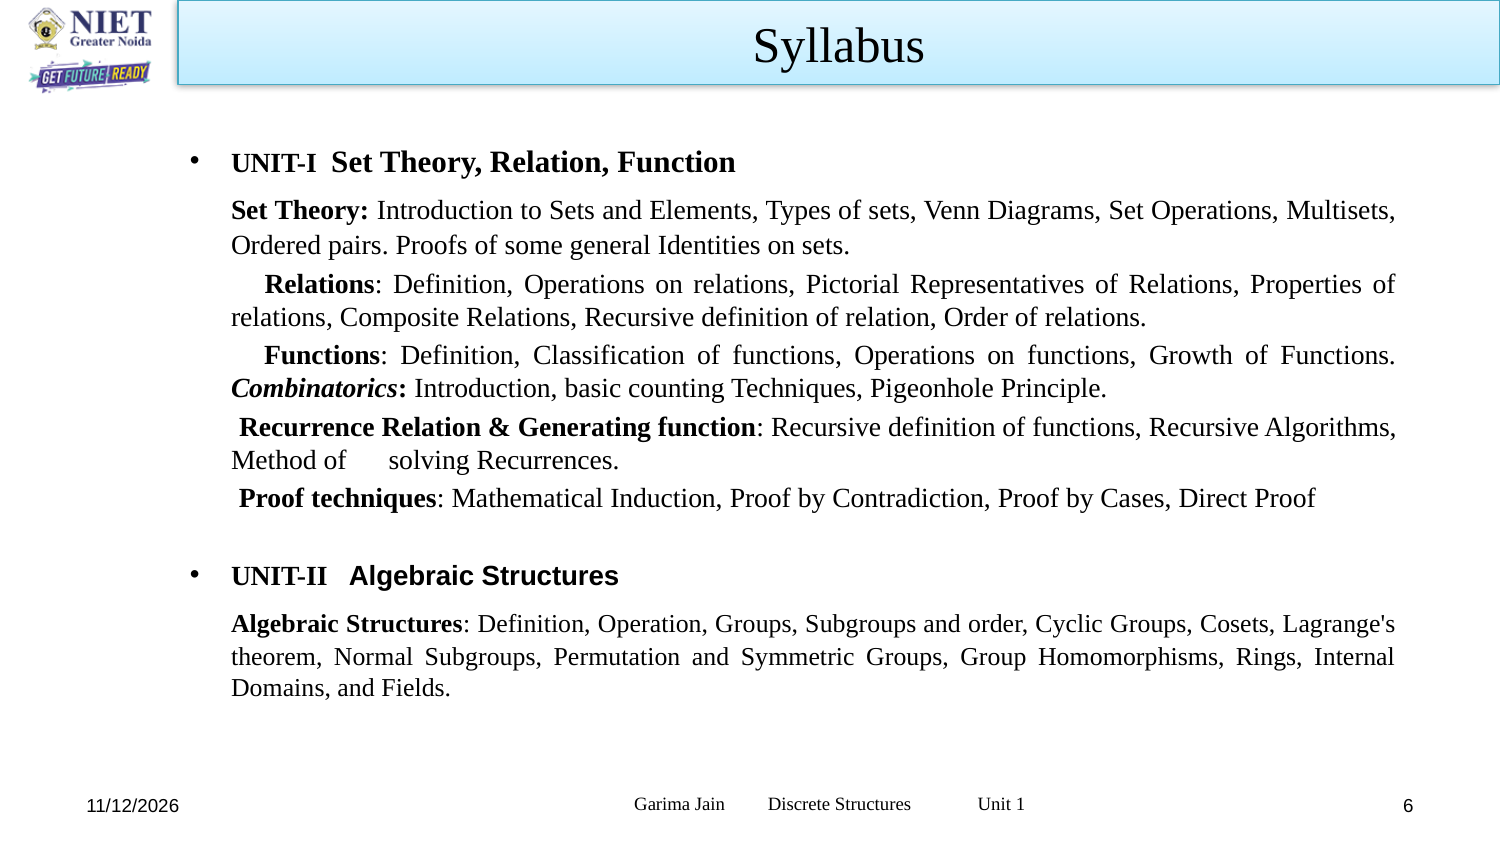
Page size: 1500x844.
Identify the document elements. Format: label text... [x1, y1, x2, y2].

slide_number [75, 782, 425, 827]
picture [0, 0, 179, 101]
text_box Syllabus [179, 0, 1500, 85]
slide_number 6 [1074, 782, 1425, 827]
footer Garima Jain Discrete Structures Unit 1 [468, 780, 1191, 825]
list UNIT-I Set Theory, Relation, Function Set Theory: Introduction to Sets and Elements, Types of sets, Venn Diagrams, Set Operations, Multisets, Ordered pairs. Proofs of some general Identities on sets. Relations: Definition, Operations on relations, Pictorial Representatives of Relations, Properties of relations, Composite Relations, Recursive definition of relation, Order of relations. Functions: Definition, Classification of functions, Operations on functions, Growth of Functions. Combinatorics: Introduction, basic counting Techniques, Pigeonhole Principle. Recurrence Relation & Generating function: Recursive definition of functions, Recursive Algorithms, Method of solving Recurrences. Proof techniques: Mathematical Induction, Proof by Contradiction, Proof by Cases, Direct Proof UNIT-II Algebraic Structures Algebraic Structures: Definition, Operation, Groups, Subgroups and order, Cyclic Groups, Cosets, Lagrange's theorem, Normal Subgroups, Permutation and Symmetric Groups, Group Homomorphisms, Rings, Internal Domains, and Fields. [178, 87, 1410, 710]
